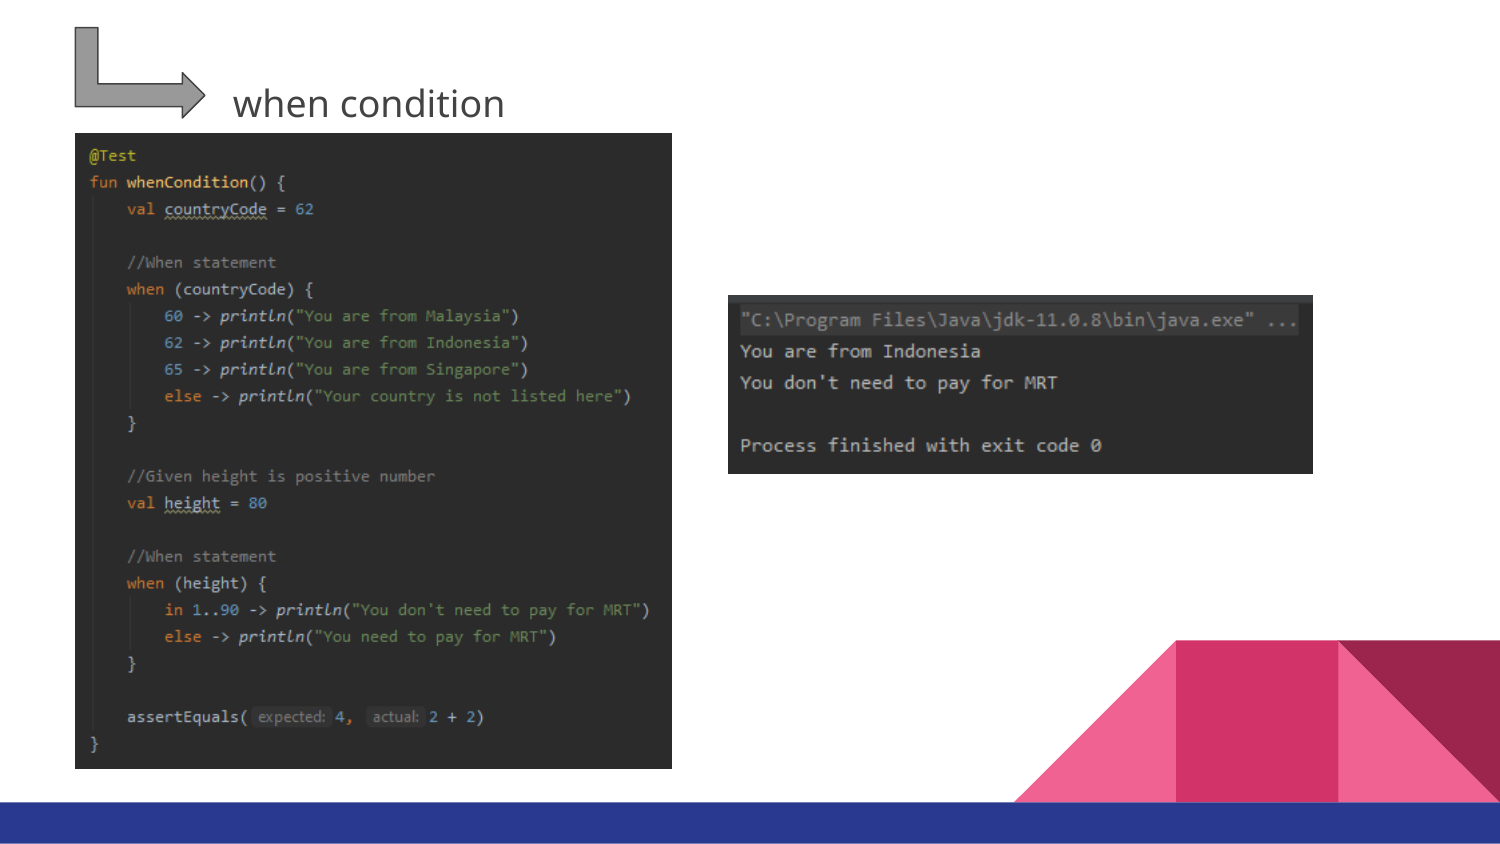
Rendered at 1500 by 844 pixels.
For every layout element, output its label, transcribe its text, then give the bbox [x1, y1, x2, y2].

picture [727, 294, 1313, 474]
picture [75, 133, 673, 769]
text_box when condition [217, 57, 710, 140]
text_box [75, 27, 205, 118]
